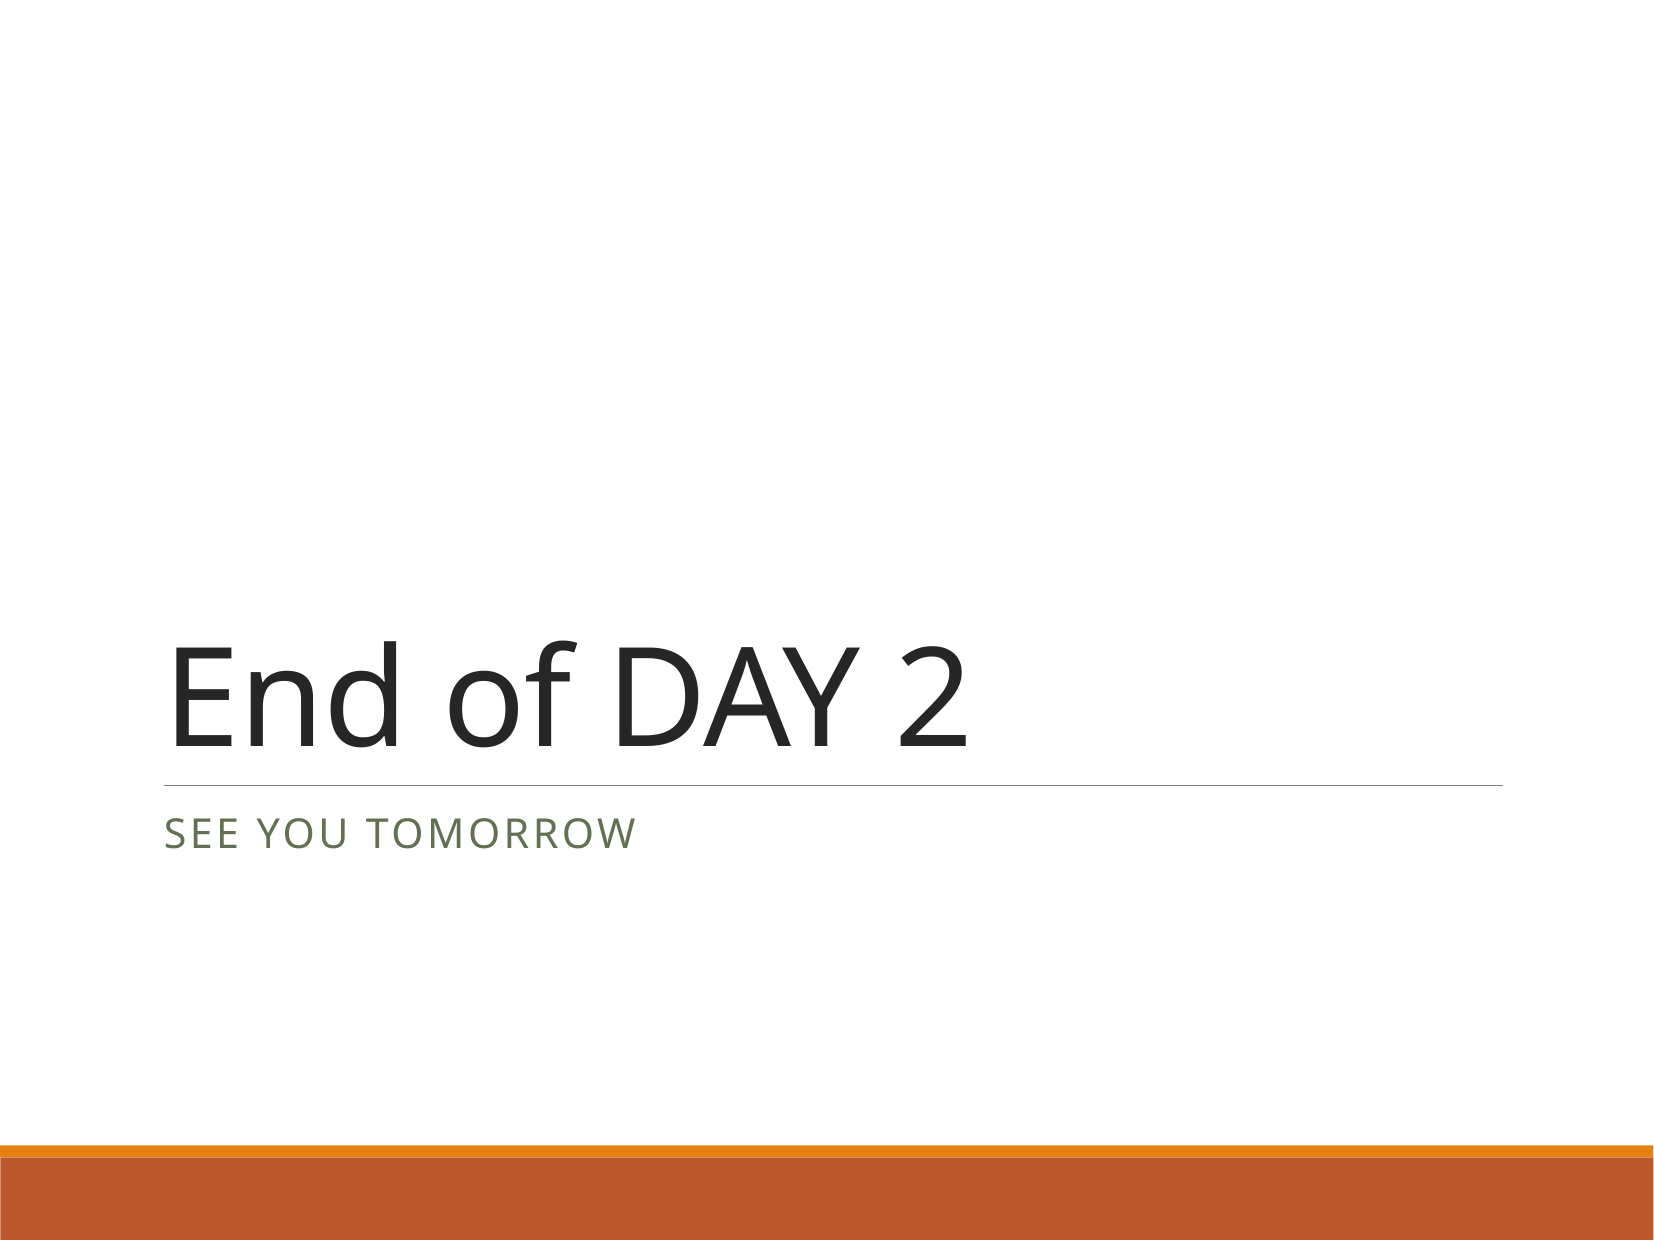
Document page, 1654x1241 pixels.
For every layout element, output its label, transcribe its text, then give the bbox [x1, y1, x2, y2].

list See you tomorrow [148, 805, 1513, 1012]
title End of DAY 2 [148, 137, 1513, 783]
